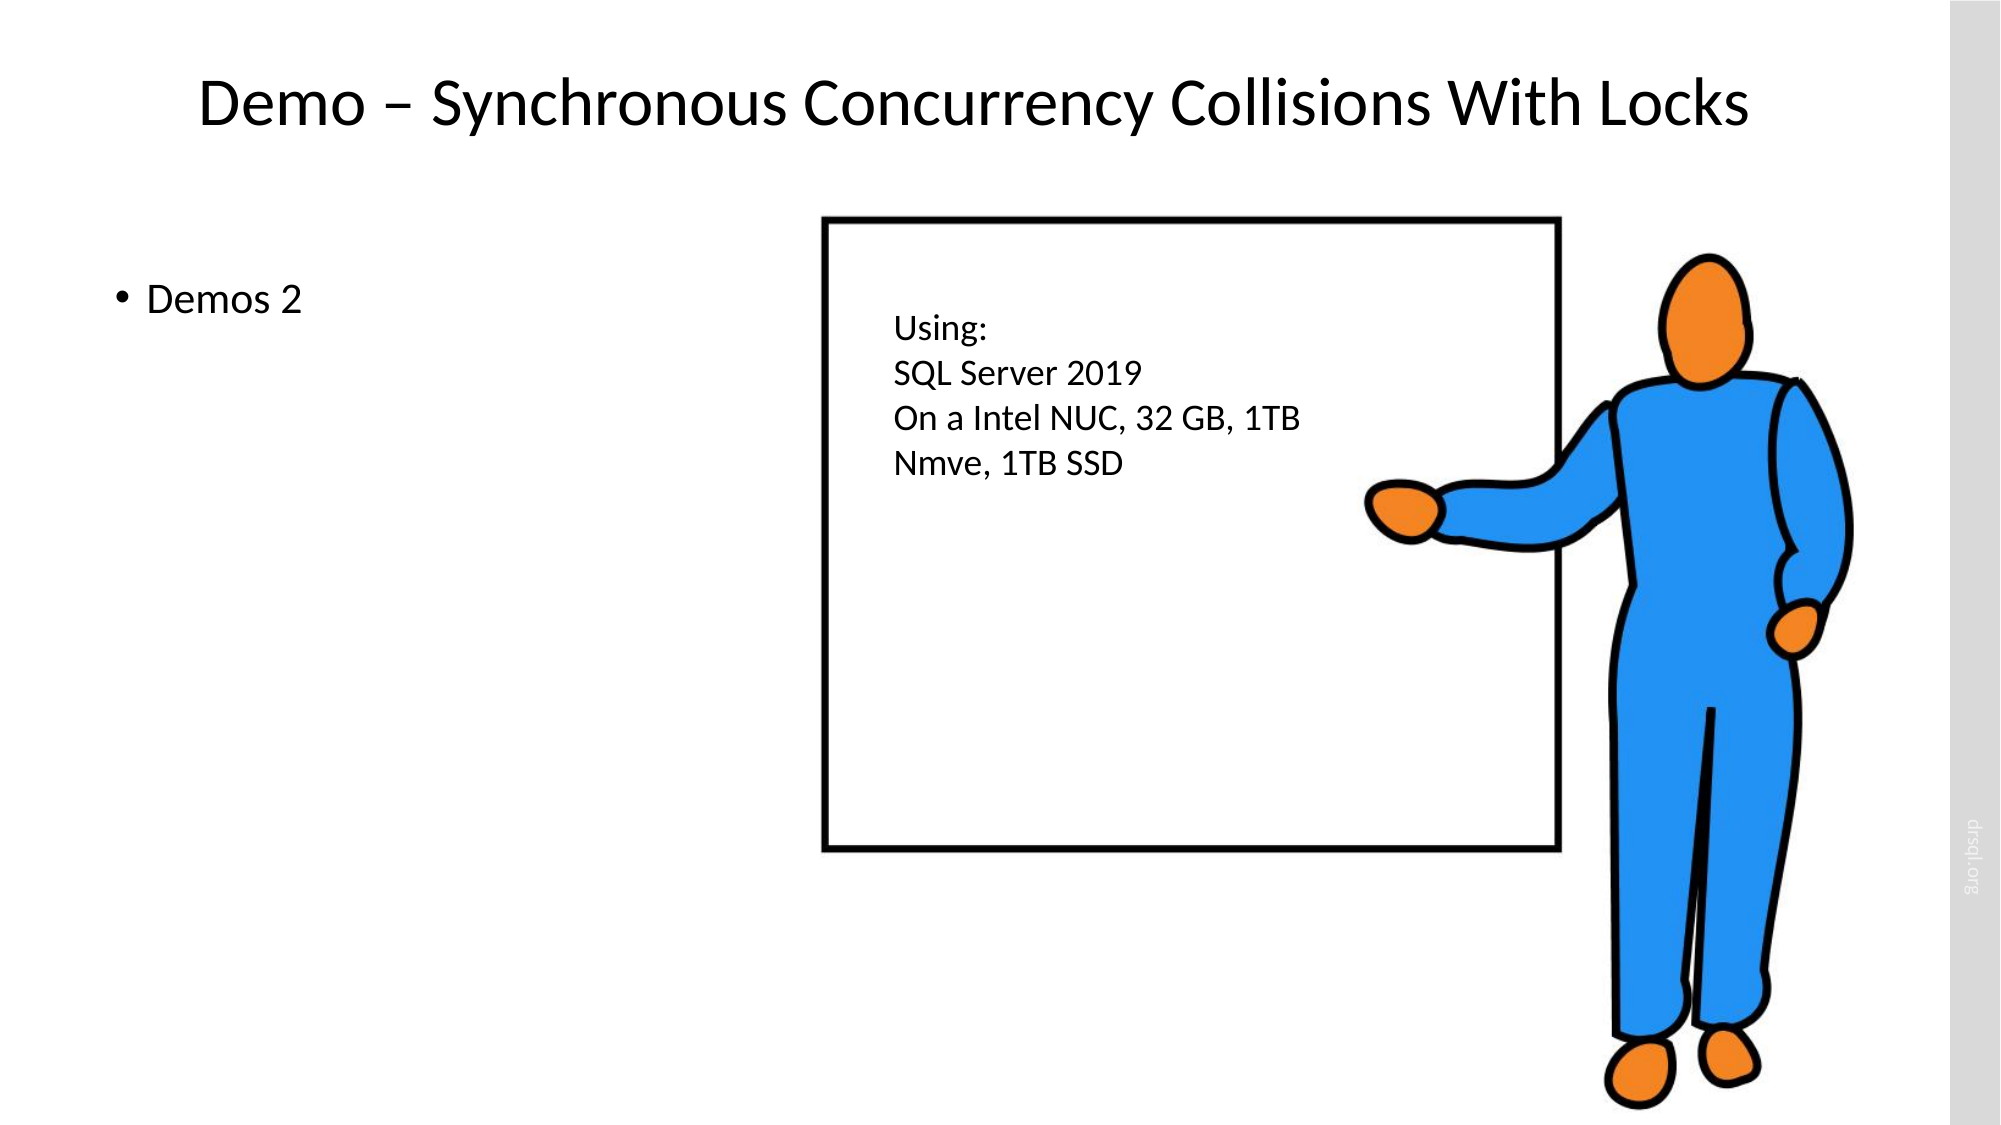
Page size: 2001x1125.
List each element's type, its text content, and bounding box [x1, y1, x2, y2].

title Demo – Synchronous Concurrency Collisions With Locks [99, 45, 1867, 233]
list Demos 2 [99, 262, 746, 1005]
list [751, 145, 1910, 1125]
